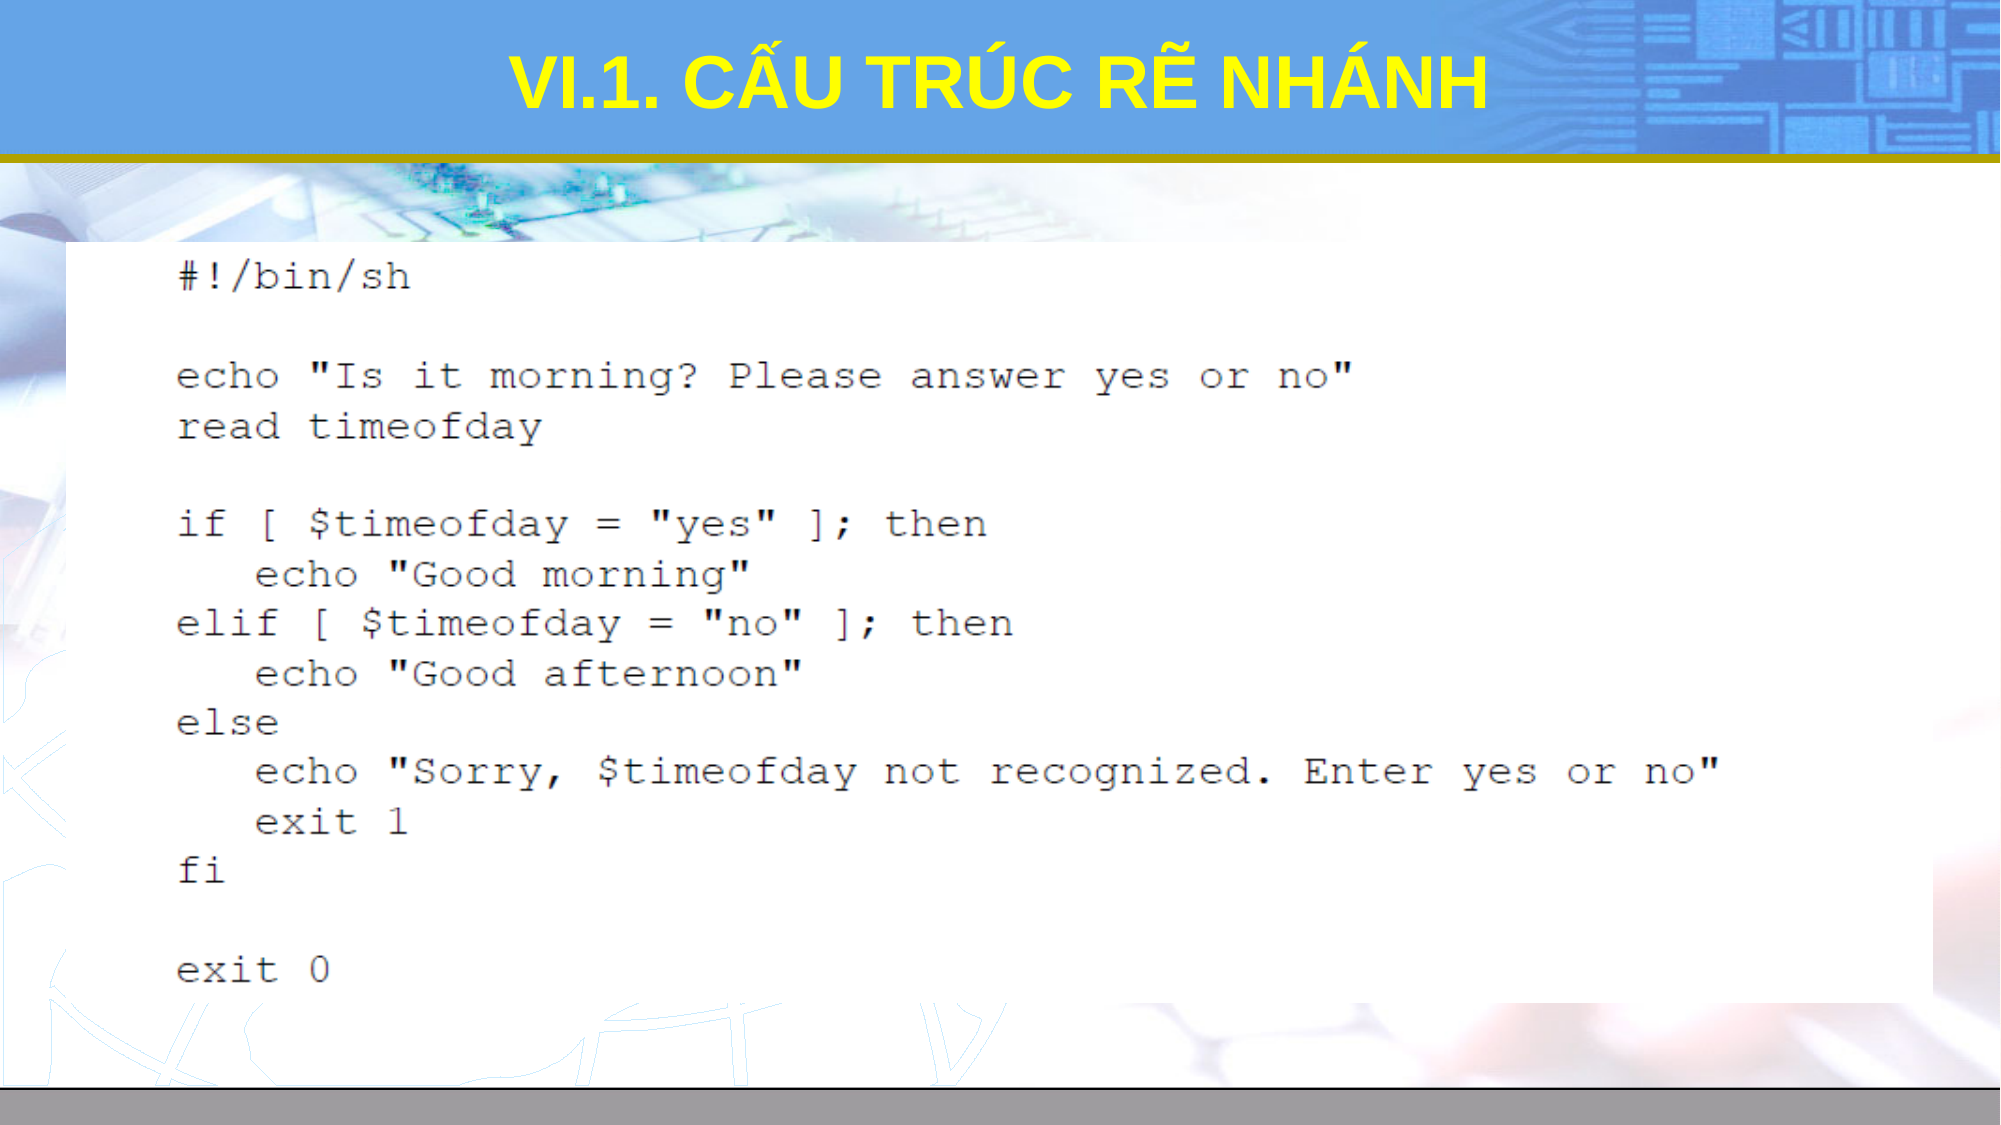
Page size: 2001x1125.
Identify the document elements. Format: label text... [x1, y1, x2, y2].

picture [0, 0, 2001, 1125]
title VI.1. CẤU TRÚC RẼ NHÁNH [0, 9, 2000, 148]
